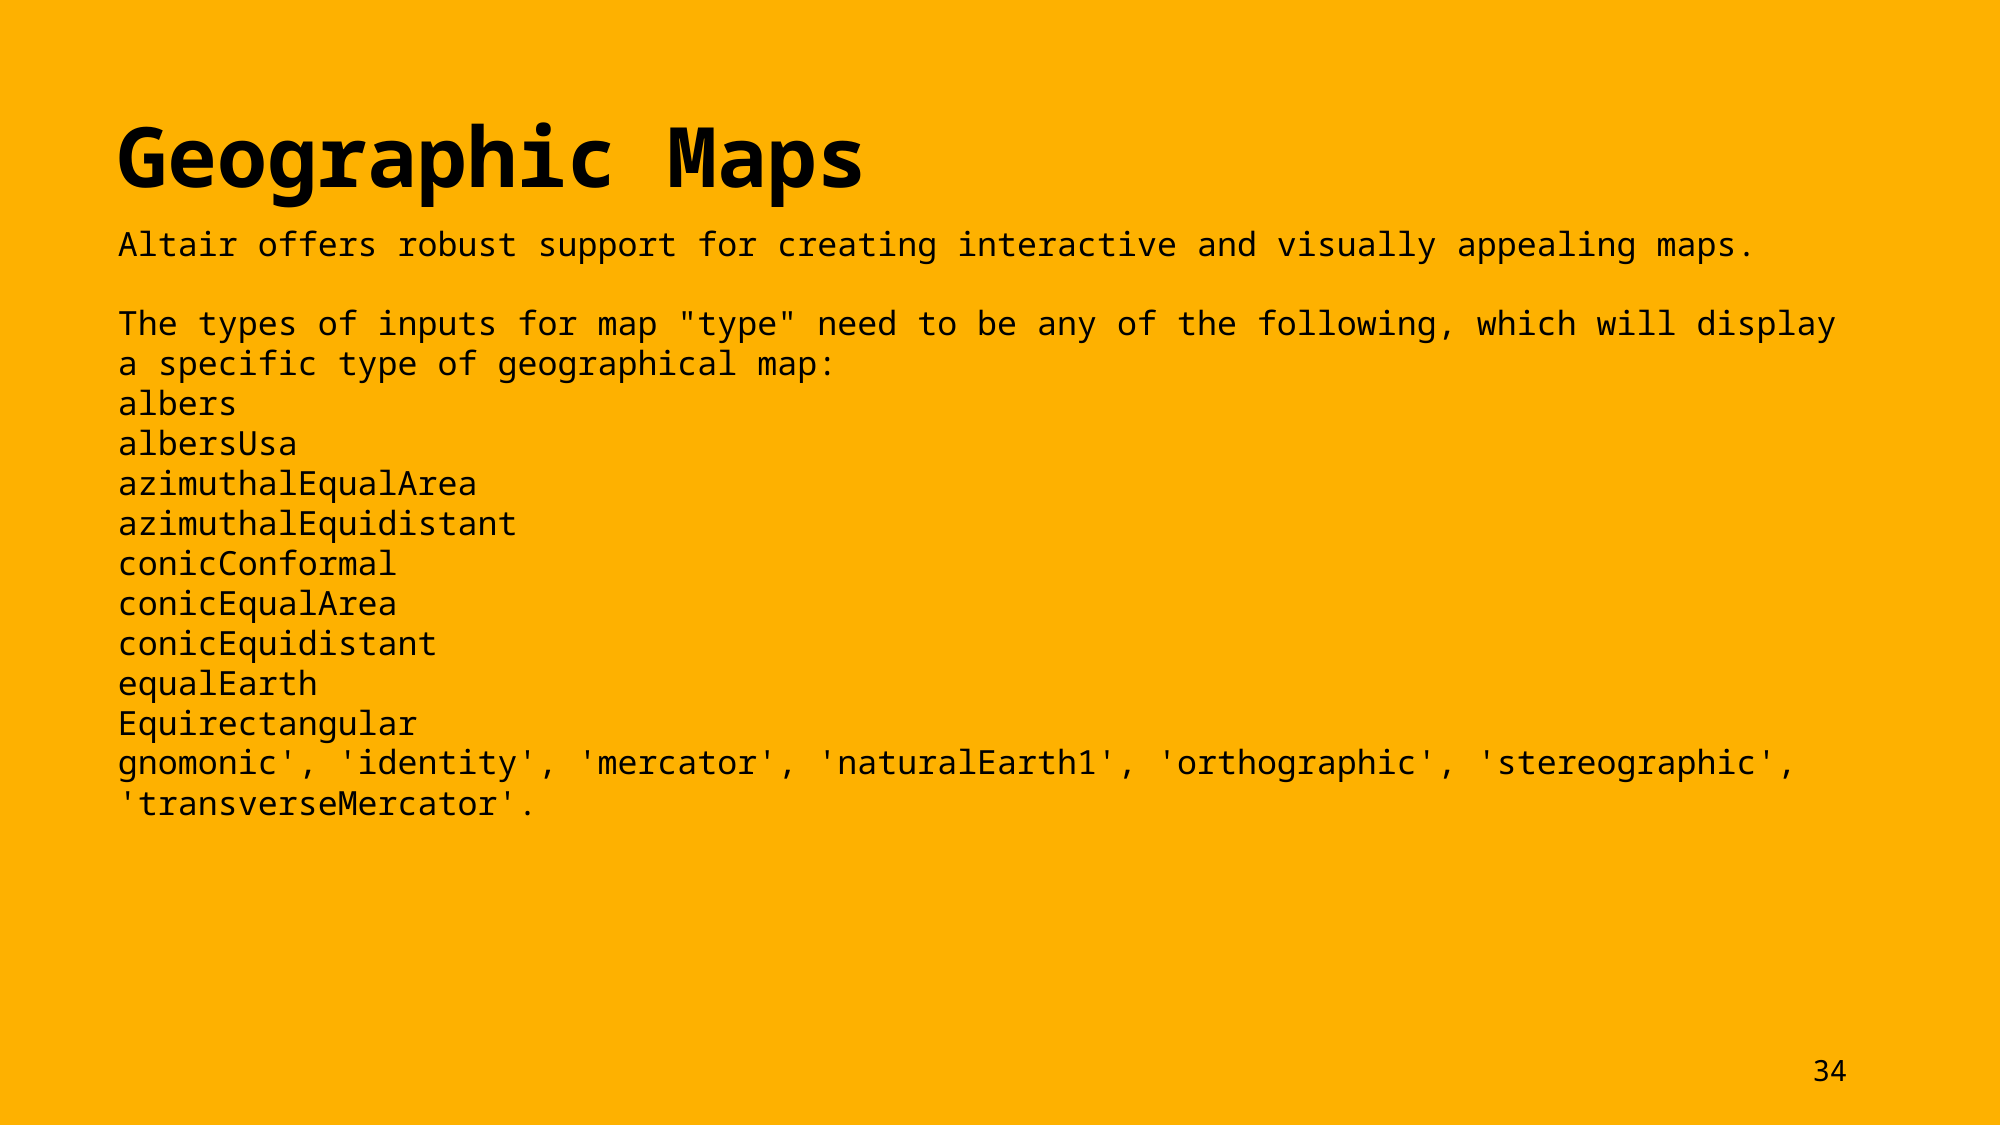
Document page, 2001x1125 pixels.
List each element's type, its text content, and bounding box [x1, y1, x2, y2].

slide_number 34 [1412, 1042, 1863, 1103]
text_box Geographic Maps [103, 96, 1876, 212]
text_box Altair offers robust support for creating interactive and visually appealing maps. The types of inputs for map "type" need to be any of the following, which will display a specific type of geographical map: albers albersUsa azimuthalEqualArea azimuthalEquidistant conicConformal conicEqualArea conicEquidistant equalEarth Equirectangular gnomonic', 'identity', 'mercator', 'naturalEarth1', 'orthographic', 'stereographic', 'transverseMercator'. [103, 215, 1876, 829]
